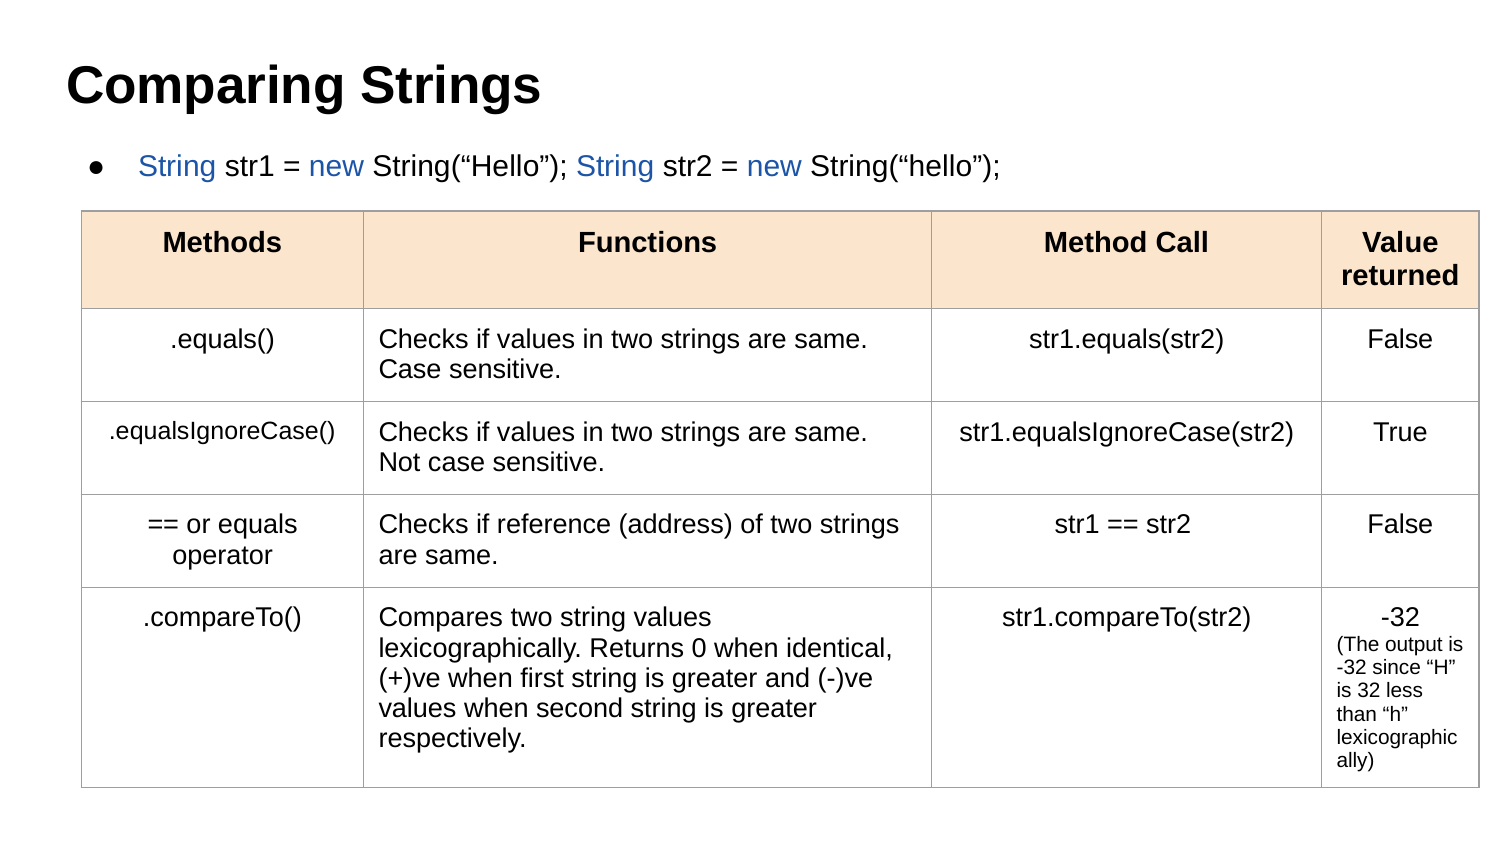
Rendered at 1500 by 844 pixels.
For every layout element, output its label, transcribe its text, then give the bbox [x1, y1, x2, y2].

table_cell Compares two string values lexicographically. Returns 0 when identical, (+)ve when first string is greater and (-)ve values when second string is greater respectively. [364, 588, 931, 787]
table_header Functions [364, 212, 931, 308]
table_cell str1.compareTo(str2) [932, 588, 1321, 787]
table_cell str1.equalsIgnoreCase(str2) [932, 402, 1321, 494]
title Comparing Strings [51, 35, 1449, 129]
table_cell False [1322, 309, 1478, 401]
table_cell .compareTo() [82, 588, 363, 787]
table_cell str1 == str2 [932, 495, 1321, 587]
table_cell Checks if values in two strings are same. Not case sensitive. [364, 402, 931, 494]
table_cell Checks if values in two strings are same. Case sensitive. [364, 309, 931, 401]
table_header Value returned [1322, 212, 1478, 308]
table_cell .equals() [82, 309, 363, 401]
table_cell -32 (The output is -32 since “H” is 32 less than “h” lexicographically) [1322, 588, 1478, 787]
table_cell == or equals operator [82, 495, 363, 587]
table_cell Checks if reference (address) of two strings are same. [364, 495, 931, 587]
table_cell False [1322, 495, 1478, 587]
table_cell True [1322, 402, 1478, 494]
table_cell str1.equals(str2) [932, 309, 1321, 401]
table_cell .equalsIgnoreCase() [82, 402, 363, 494]
table_header Method Call [932, 212, 1321, 308]
table_header Methods [82, 212, 363, 308]
list String str1 = new String(“Hello”); String str2 = new String(“hello”); [51, 129, 1449, 199]
